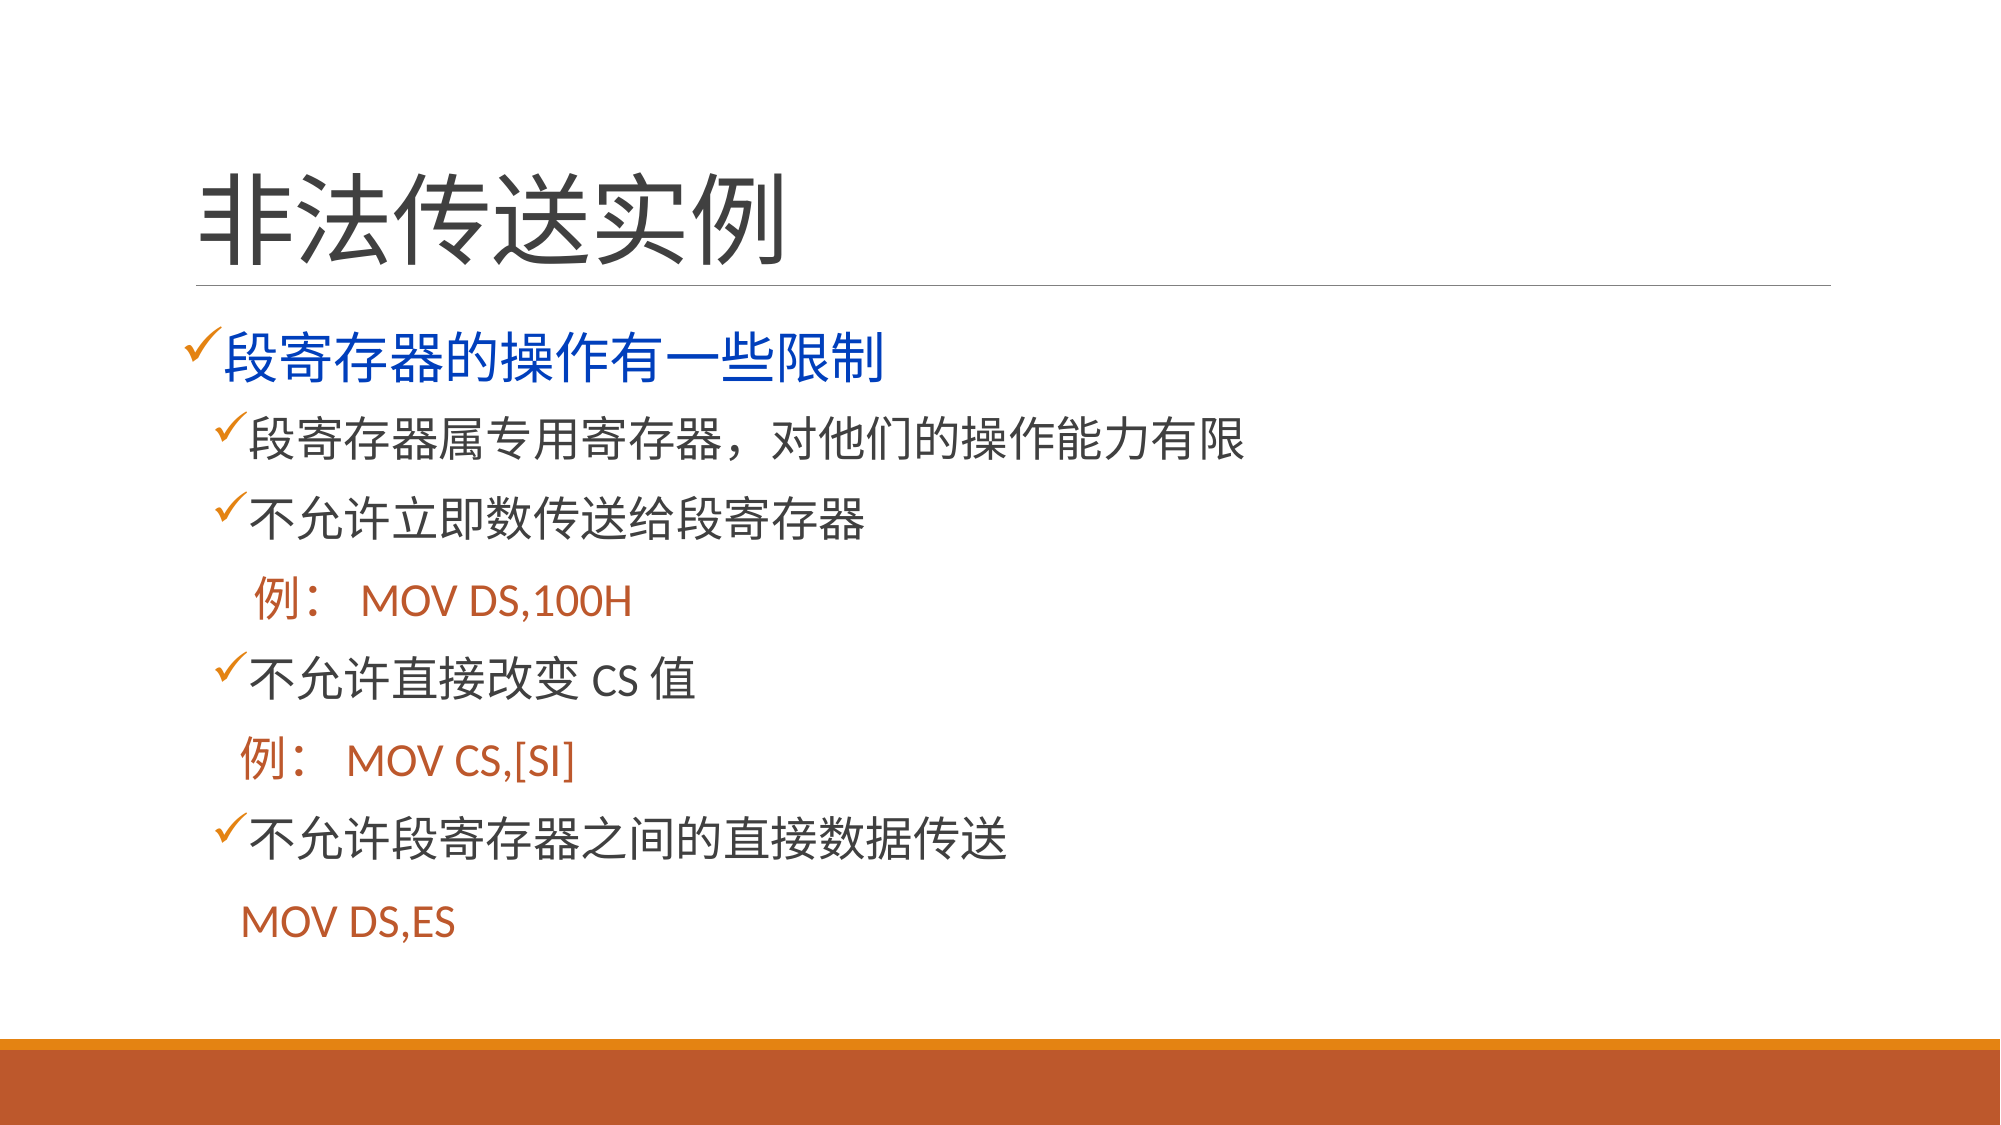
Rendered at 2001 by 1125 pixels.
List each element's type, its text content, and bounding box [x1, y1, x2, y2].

list 段寄存器的操作有一些限制 段寄存器属专用寄存器，对他们的操作能力有限 不允许立即数传送给段寄存器 例：MOV DS,100H 不允许直接改变CS值 例：MOV CS,[SI] 不允许段寄存器之间的直接数据传送 MOV DS,ES [180, 302, 1600, 1016]
title 非法传送实例 [180, 47, 1830, 285]
